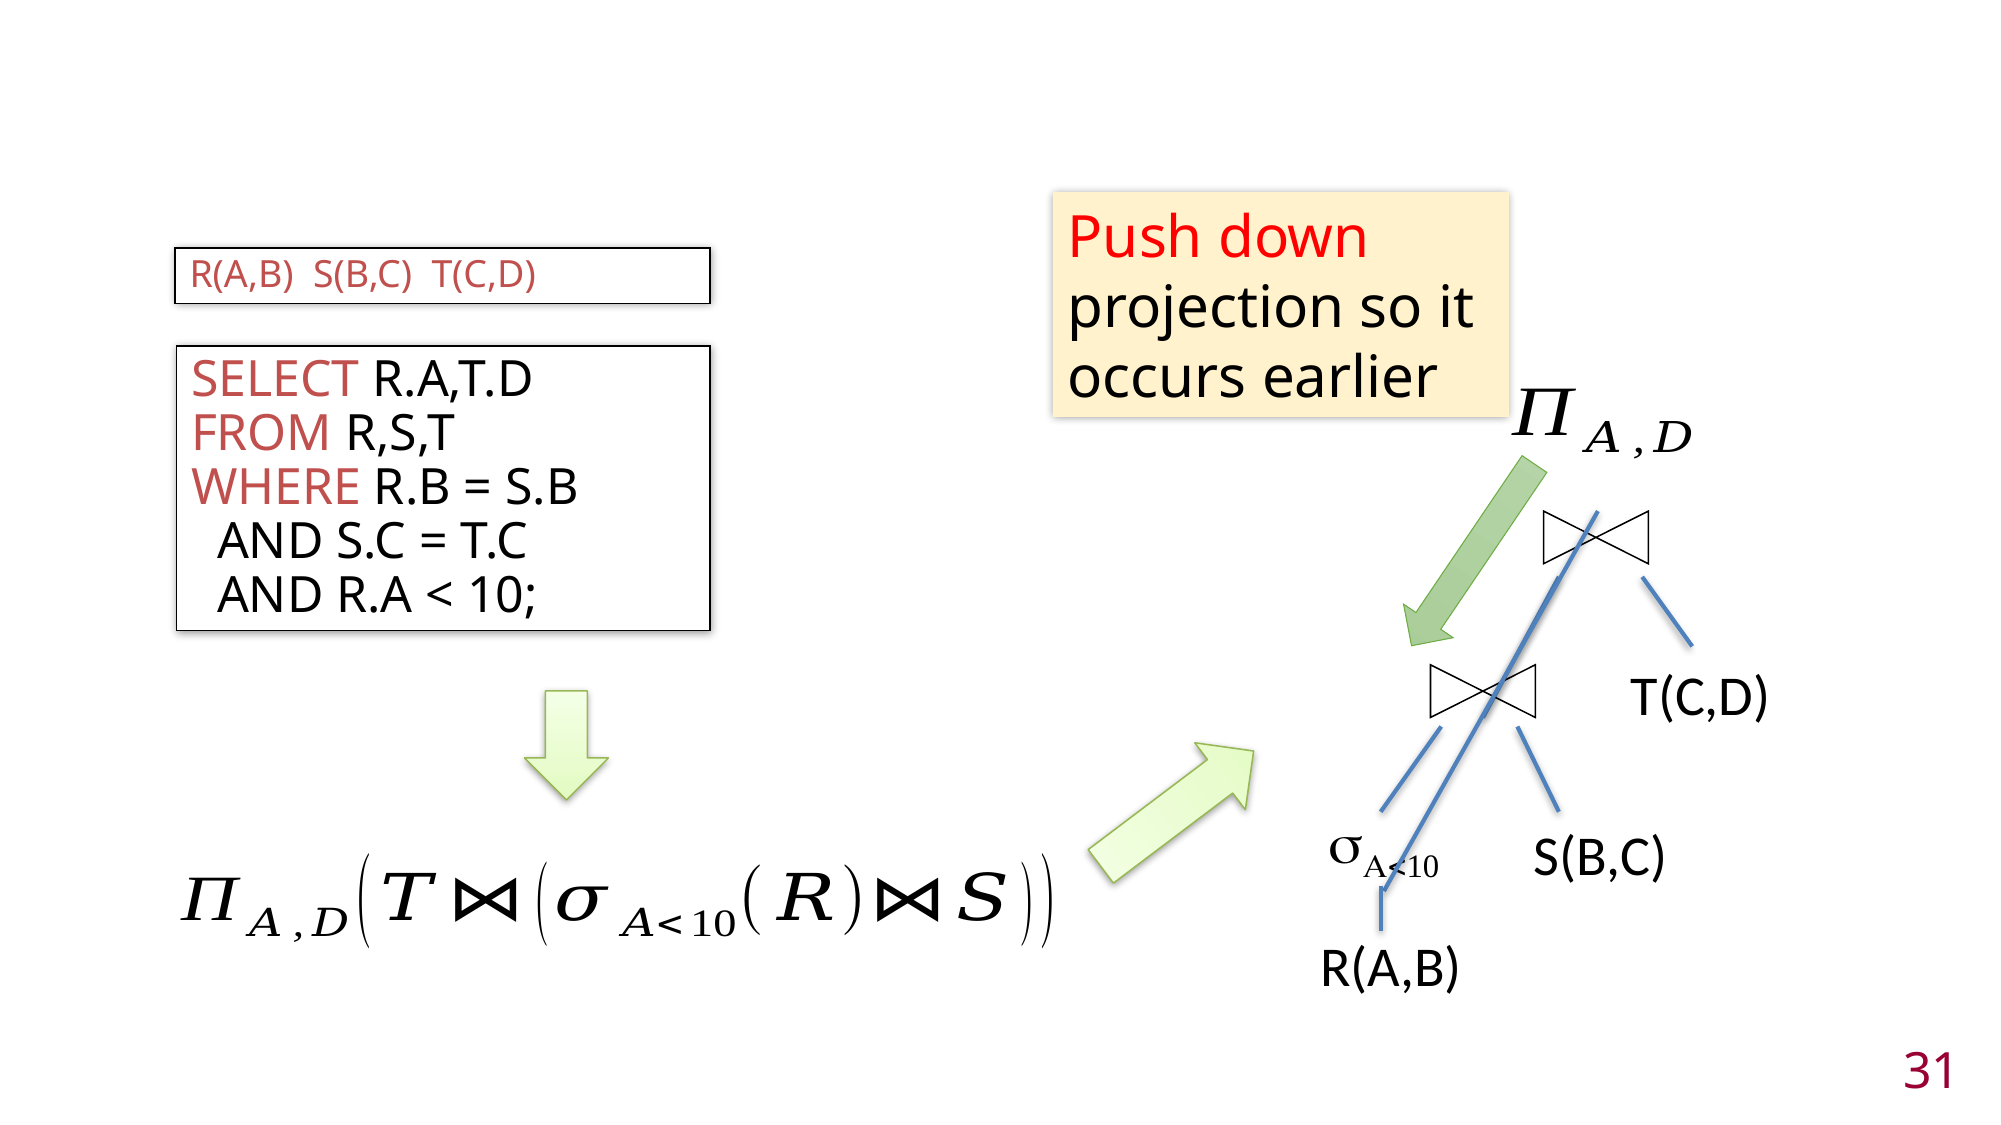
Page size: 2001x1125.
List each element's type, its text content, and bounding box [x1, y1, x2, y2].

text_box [1482, 576, 1560, 692]
text_box R(A,B) [1292, 923, 1490, 1006]
text_box R(A,B) S(B,C) T(C,D) [174, 248, 711, 304]
text_box Push down projection so it occurs earlier [1052, 192, 1510, 417]
text_box sA<10 [1269, 799, 1423, 892]
text_box [523, 690, 610, 801]
text_box T(C,D) [1608, 651, 1793, 734]
text_box [1430, 664, 1478, 718]
text_box [1403, 455, 1547, 646]
slide_number 30 [1550, 1048, 1975, 1096]
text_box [1495, 748, 1581, 791]
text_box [1368, 738, 1454, 800]
text_box [1502, 701, 1536, 718]
text_box [1087, 742, 1255, 884]
text_box sA<10 [1394, 799, 1499, 892]
text_box [1591, 511, 1649, 564]
text_box SELECT R.A,T.D FROM R,S,T WHERE R.B = S.B AND S.C = T.C AND R.A < 10; [176, 346, 711, 631]
text_box S(B,C) [1508, 811, 1693, 895]
text_box [1543, 511, 1581, 564]
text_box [1641, 576, 1693, 647]
